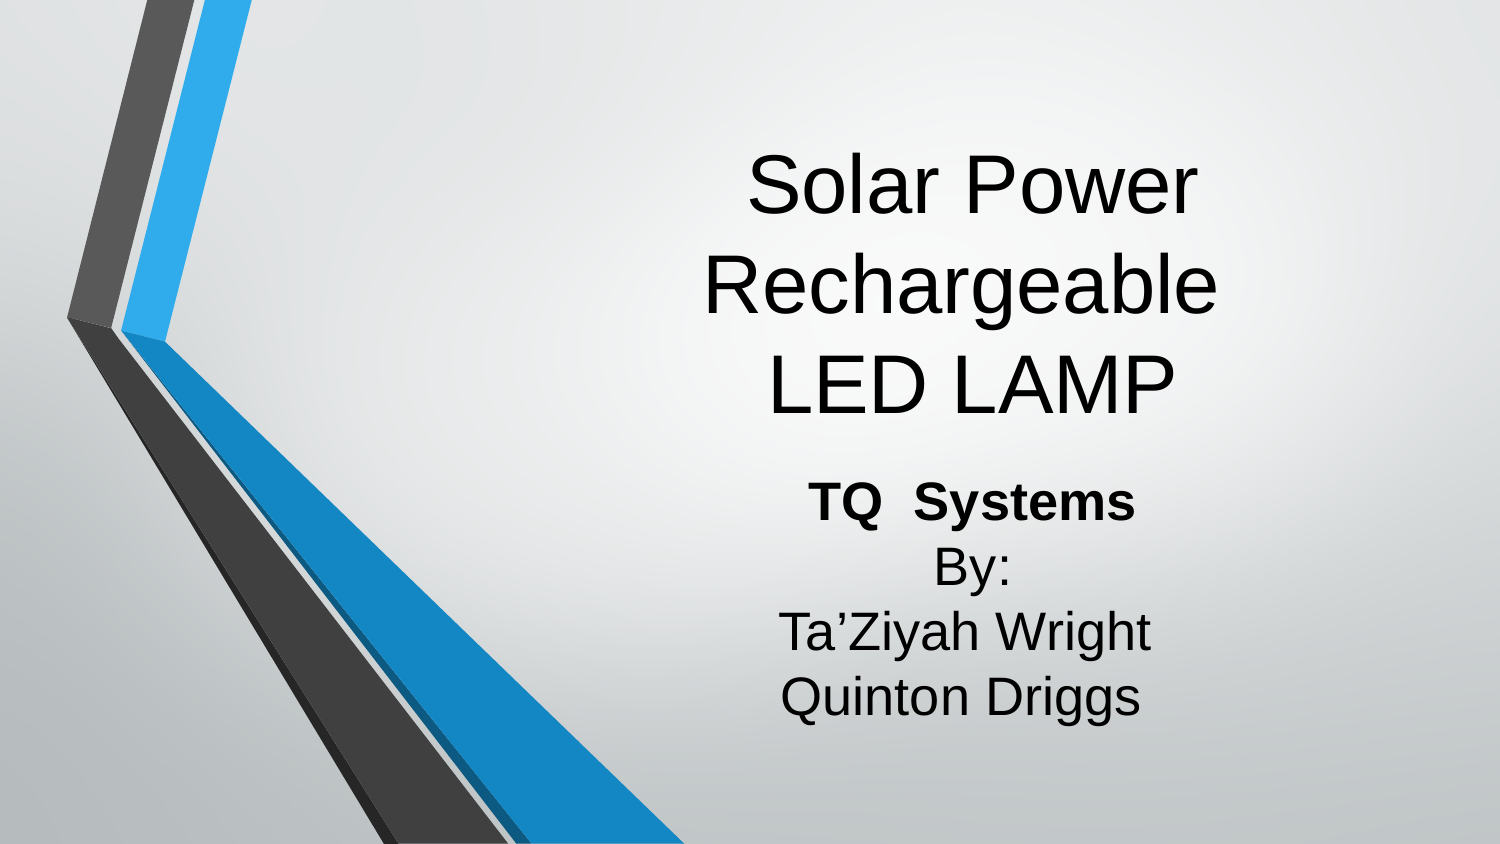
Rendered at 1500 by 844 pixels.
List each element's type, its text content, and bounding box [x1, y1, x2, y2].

text_box TQ Systems By: Ta’Ziyah Wright Quinton Driggs [747, 451, 1198, 606]
title Solar Power Rechargeable LED LAMP [579, 115, 1367, 375]
